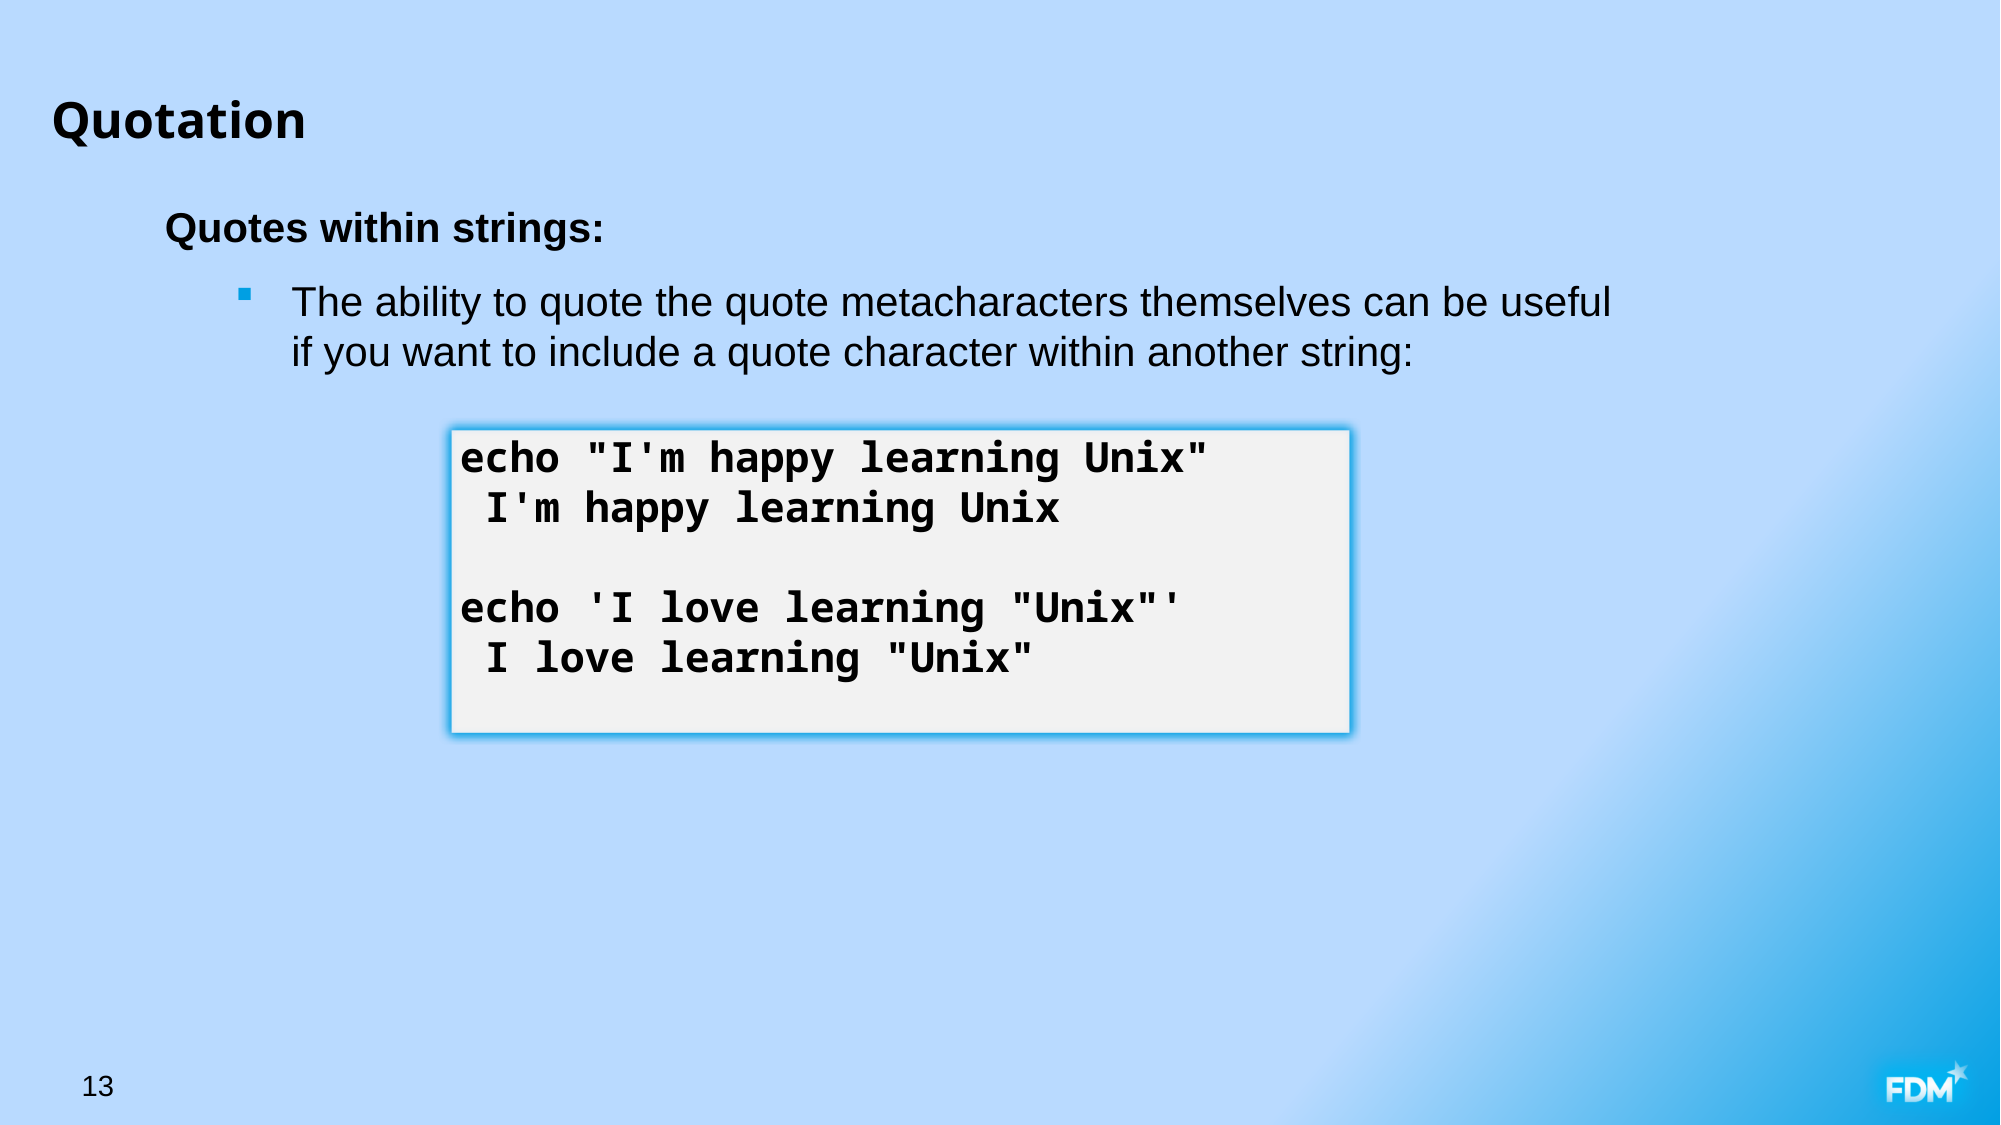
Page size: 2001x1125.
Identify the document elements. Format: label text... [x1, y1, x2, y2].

slide_number 13 [66, 1060, 534, 1110]
picture [1858, 1029, 2000, 1125]
text_box Quotes within strings: [150, 193, 1850, 276]
text_box The ability to quote the quote metacharacters themselves can be useful if you want to include a quote character within another string: [220, 267, 1638, 382]
text_box Quotation [39, 76, 1879, 159]
text_box echo "I'm happy learning Unix" I'm happy learning Unix echo 'I love learning "Unix"' I love learning "Unix" [461, 440, 1340, 725]
